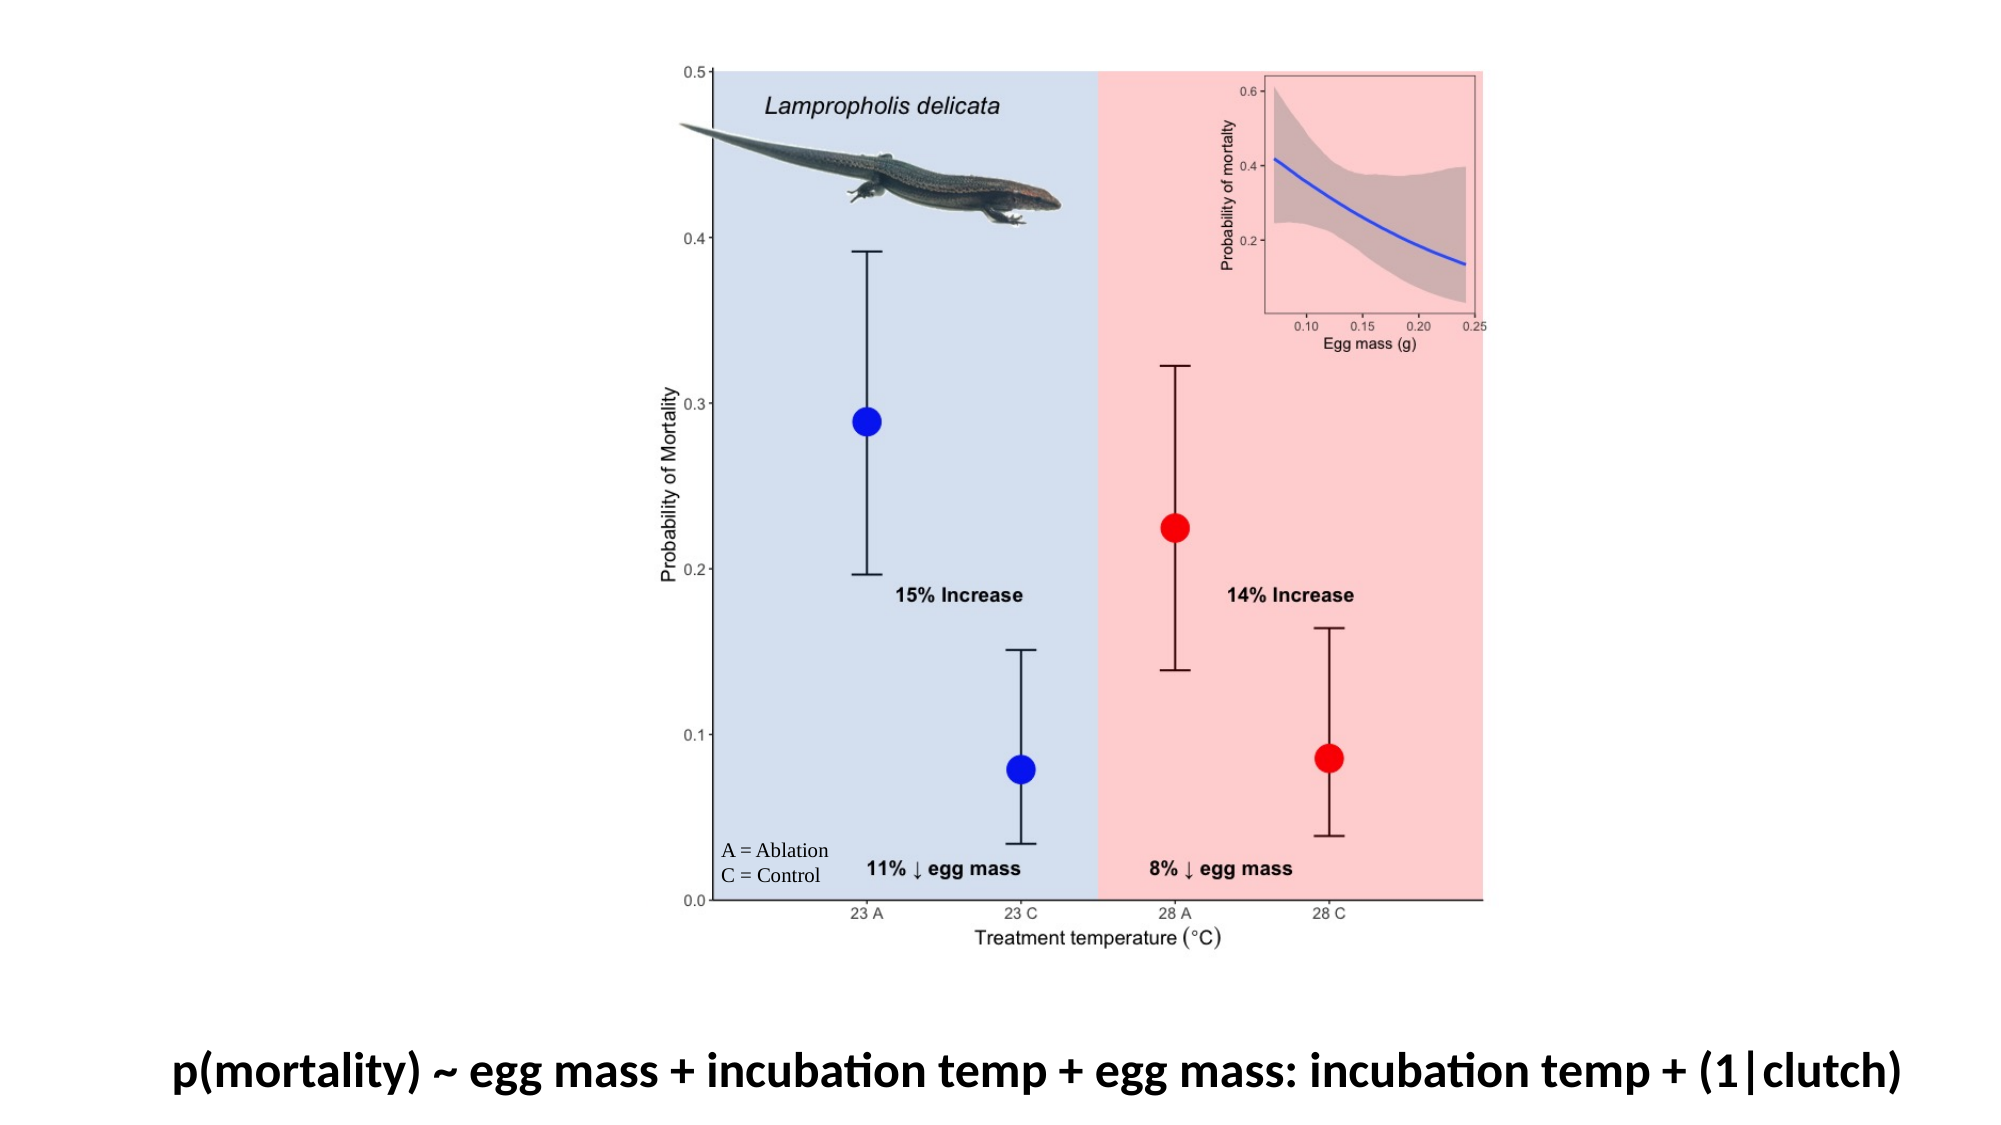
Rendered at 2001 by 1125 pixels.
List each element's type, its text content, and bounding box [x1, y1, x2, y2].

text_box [646, 36, 1499, 968]
text_box p(mortality) ~ egg mass + incubation temp + egg mass: incubation temp + (1|clutch) [156, 1029, 1989, 1105]
